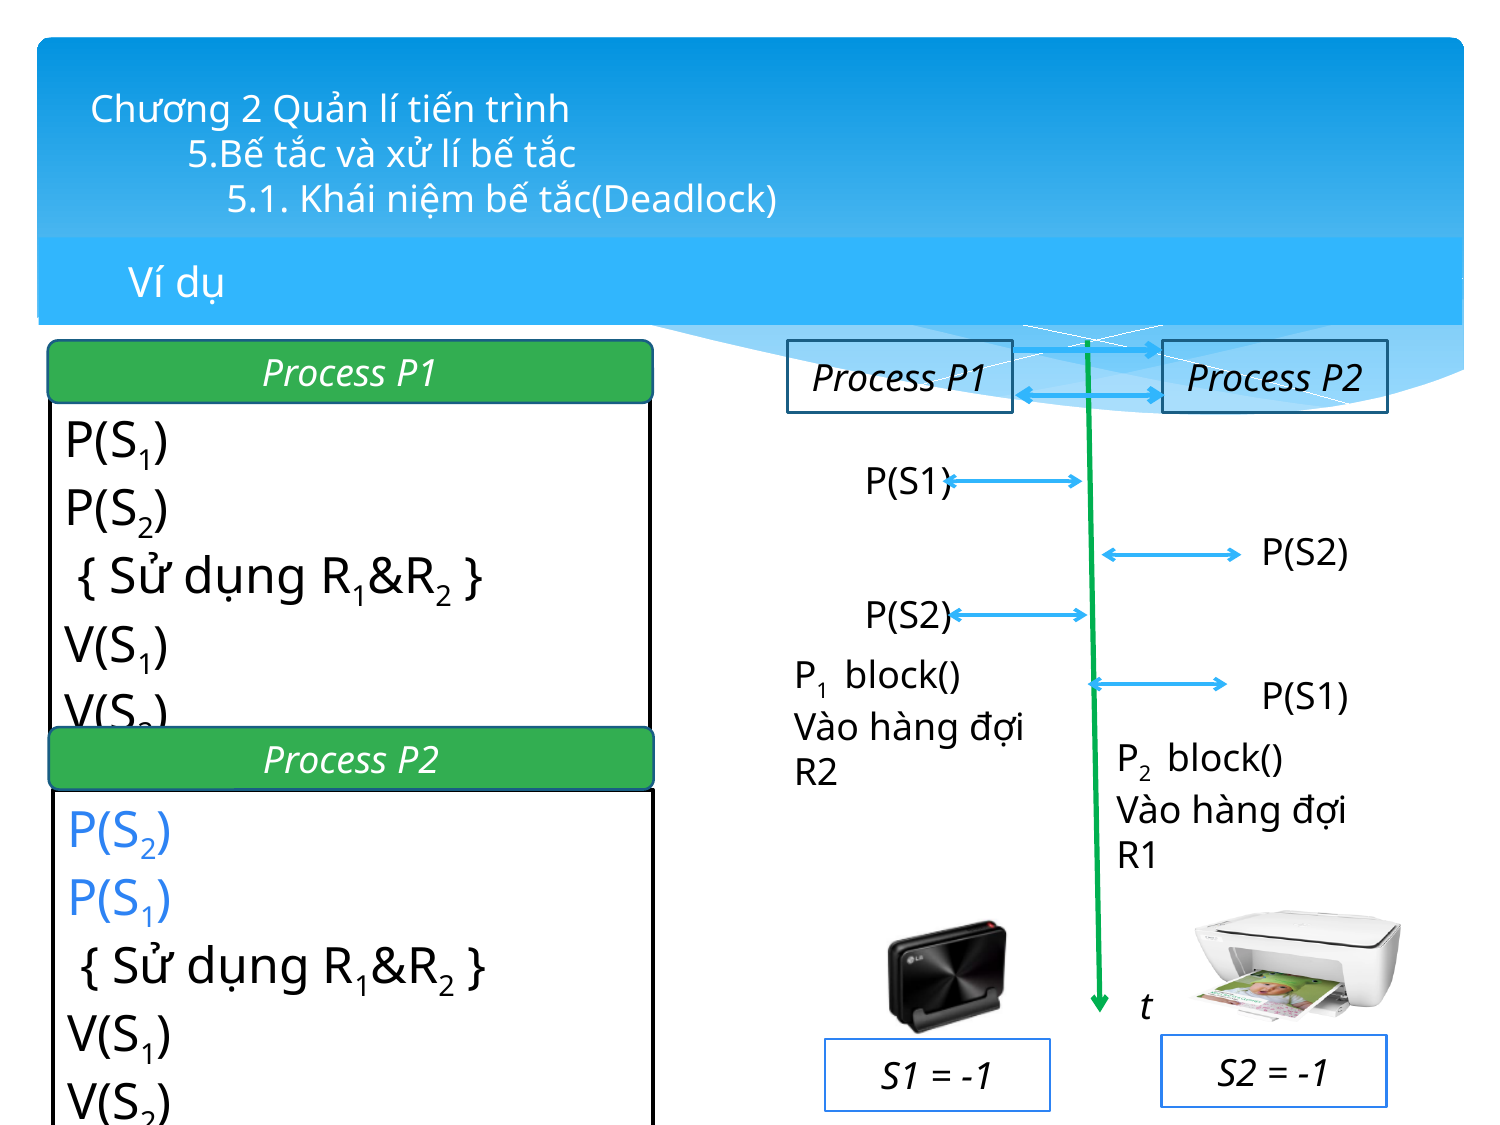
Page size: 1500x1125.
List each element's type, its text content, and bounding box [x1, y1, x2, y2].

text_box P(S1) [849, 449, 990, 510]
text_box Process P1 [46, 339, 655, 405]
text_box P(S1) [1246, 664, 1387, 725]
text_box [1087, 406, 1101, 683]
text_box t [1124, 974, 1200, 1035]
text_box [1087, 691, 1101, 1013]
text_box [1087, 340, 1101, 348]
text_box Ví dụ [37, 236, 1463, 326]
title Chương 2 Quản lí tiến trình 5.Bế tắc và xử lí bế tắc 5.1. Khái niệm bế tắc(Deadlock) [75, 50, 1425, 236]
text_box P(S2) P(S1) { Sử dụng R1&R2 } V(S1) V(S2) [52, 789, 653, 1125]
picture [862, 910, 1016, 1040]
text_box S2 = -1 [1160, 1034, 1388, 1108]
text_box Process P1 [786, 339, 1014, 414]
picture [1187, 910, 1401, 1023]
text_box P(S2) [849, 583, 990, 644]
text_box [1087, 359, 1101, 394]
text_box Process P2 [1161, 339, 1389, 414]
text_box P(S2) [1246, 521, 1387, 581]
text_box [1104, 351, 1157, 355]
text_box P2 block() Vào hàng đợi R1 [1106, 727, 1405, 883]
text_box S1 = -1 [824, 1038, 1051, 1112]
text_box P1 block() Vào hàng đợi R2 [778, 644, 1080, 800]
text_box Process P2 [47, 725, 655, 791]
table_cell 0 [1014, 353, 1047, 357]
text_box P(S1) P(S2) { Sử dụng R1&R2 } V(S1) V(S2) [49, 401, 650, 730]
